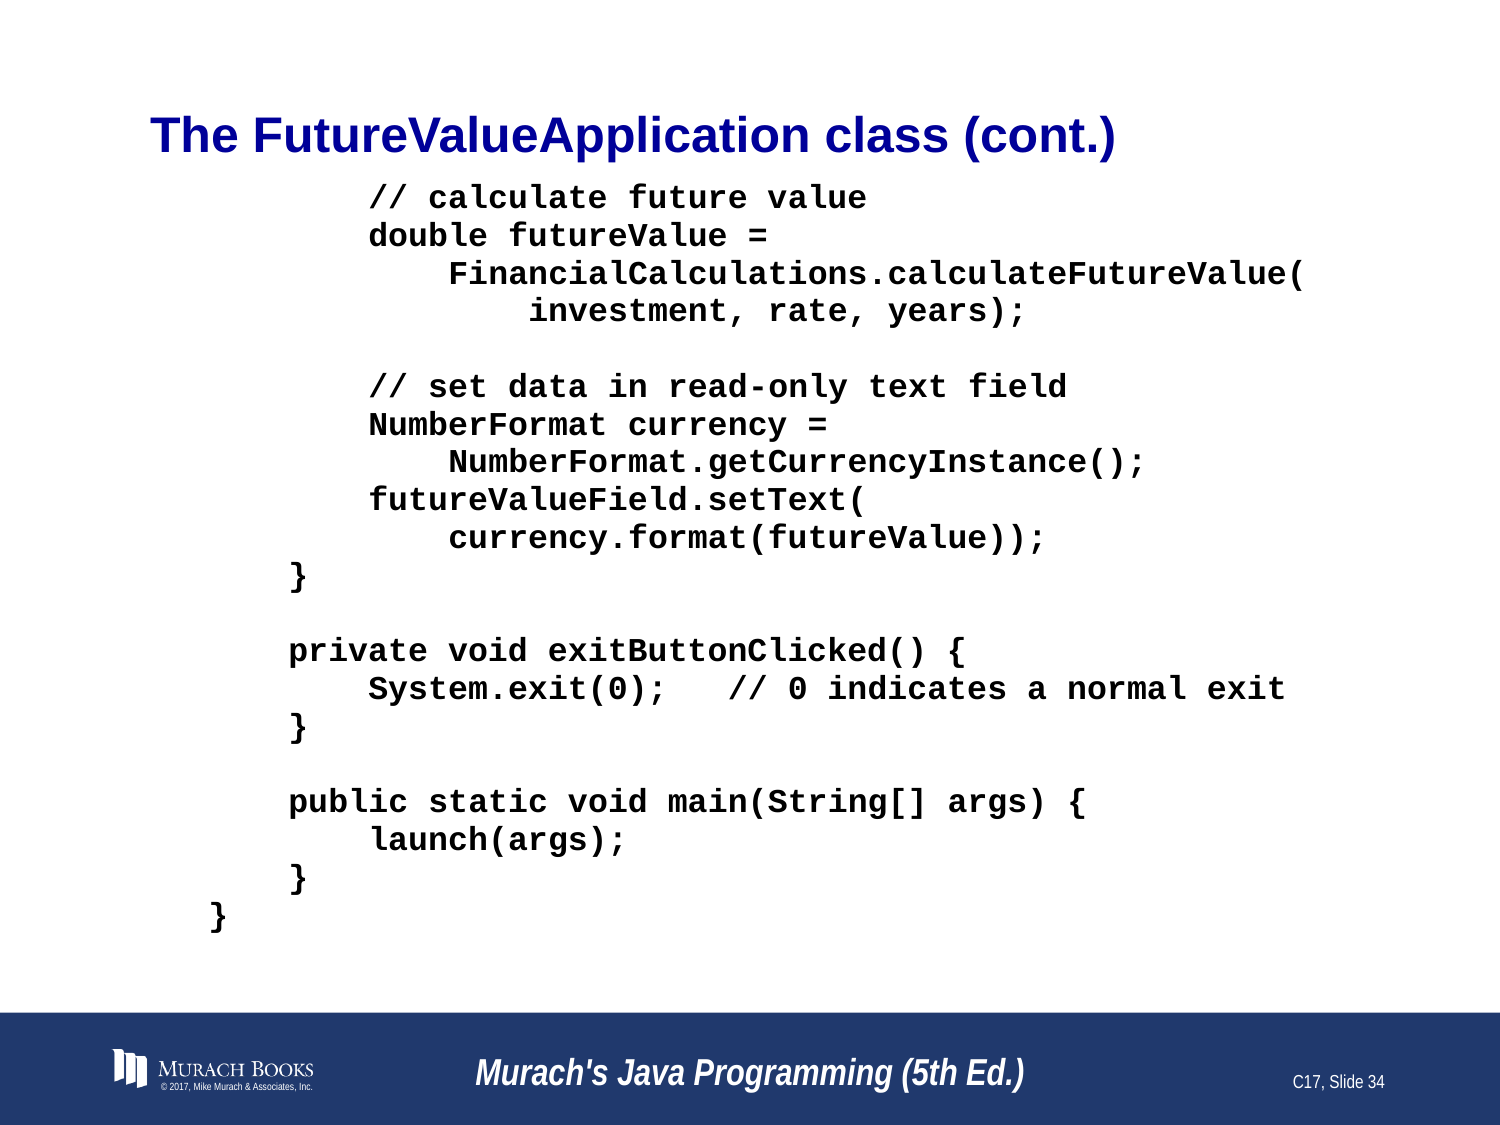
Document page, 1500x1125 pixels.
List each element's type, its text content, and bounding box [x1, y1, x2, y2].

title The FutureValueApplication class (cont.) [150, 102, 1350, 164]
slide_number Murach's Java Programming (5th Ed.) [463, 1025, 1050, 1100]
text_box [150, 180, 1350, 938]
footer © 2017, Mike Murach & Associates, Inc. [12, 1025, 463, 1100]
slide_number C17, Slide 34 [1087, 1025, 1400, 1100]
